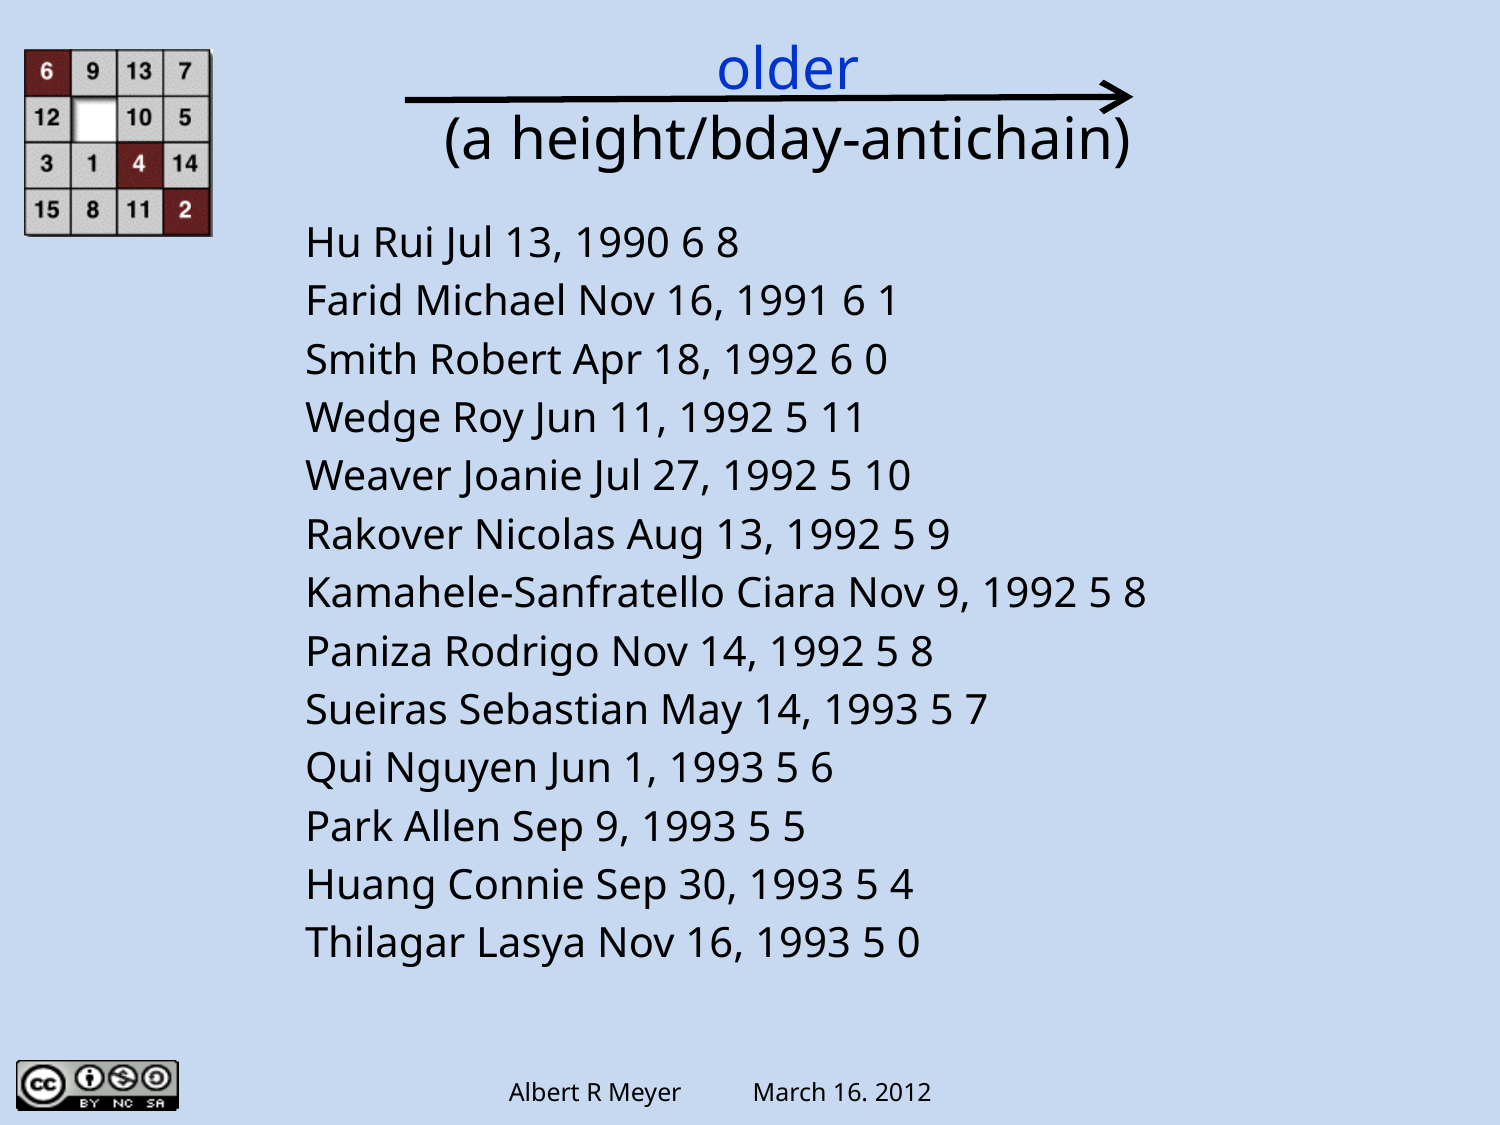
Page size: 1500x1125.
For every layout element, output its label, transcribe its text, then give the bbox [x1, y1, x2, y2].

picture [24, 49, 213, 237]
picture [16, 1060, 179, 1111]
text_box [404, 85, 1134, 109]
text_box older (a height/bday-antichain) [412, 23, 1163, 179]
list Hu Rui Jul 13, 1990 6 8 Farid Michael Nov 16, 1991 6 1 Smith Robert Apr 18, 1992 6 0 Wedge Roy Jun 11, 1992 5 11 Weaver Joanie Jul 27, 1992 5 10 Rakover Nicolas Aug 13, 1992 5 9 Kamahele-Sanfratello Ciara Nov 9, 1992 5 8 Paniza Rodrigo Nov 14, 1992 5 8 Sueiras Sebastian May 14, 1993 5 7 Qui Nguyen Jun 1, 1993 5 6 Park Allen Sep 9, 1993 5 5 Huang Connie Sep 30, 1993 5 4 Thilagar Lasya Nov 16, 1993 5 0 [289, 208, 1200, 1001]
